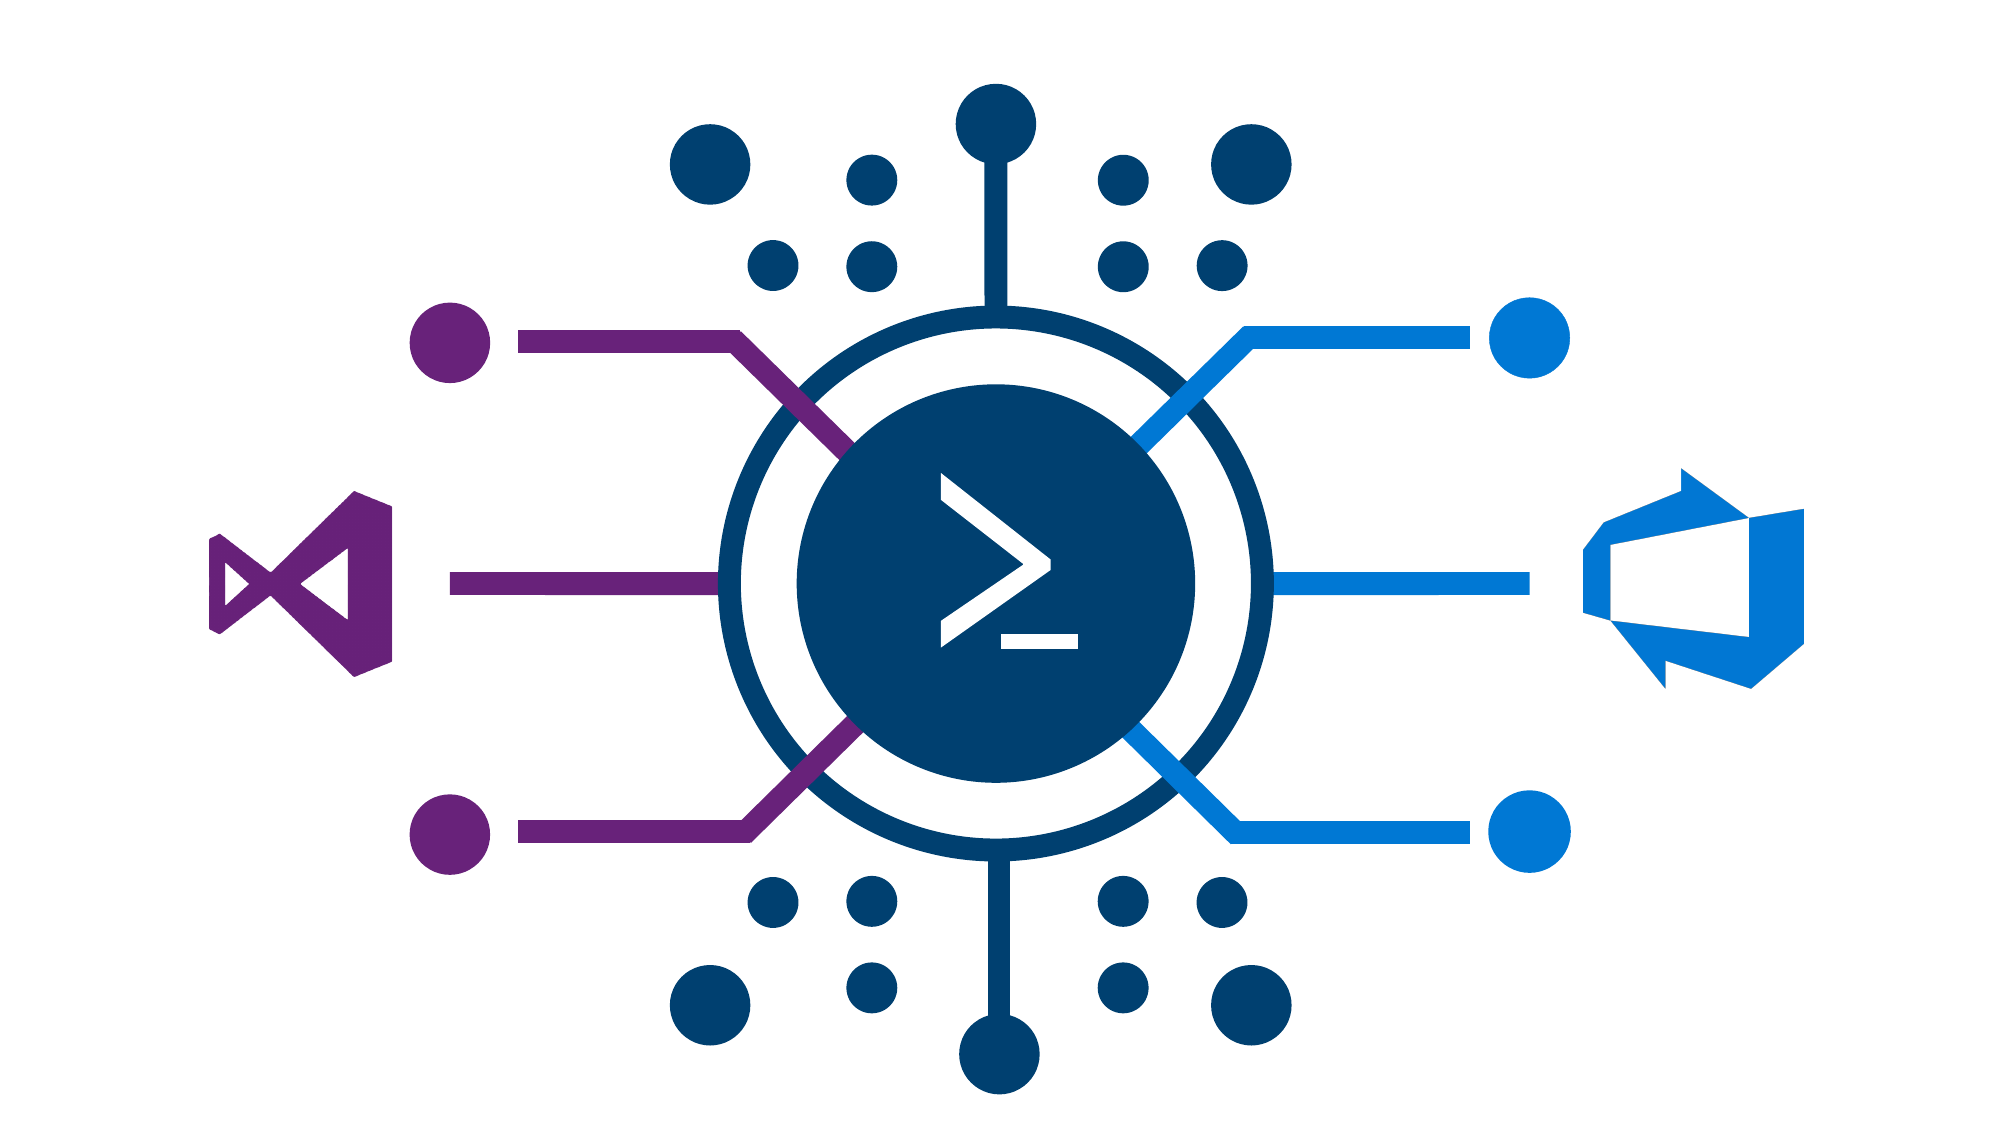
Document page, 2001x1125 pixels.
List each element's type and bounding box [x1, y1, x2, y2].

text_box [747, 154, 898, 293]
text_box [1138, 451, 1264, 720]
picture [133, 488, 467, 682]
text_box [668, 963, 751, 1047]
text_box [1211, 963, 1293, 1047]
text_box [668, 123, 751, 206]
text_box [747, 875, 898, 1014]
text_box [1488, 790, 1571, 873]
text_box [1133, 334, 1470, 451]
text_box [517, 718, 861, 835]
text_box [861, 731, 1121, 852]
text_box [1211, 123, 1293, 206]
text_box [0, 0, 2000, 1125]
text_box [1097, 875, 1248, 1014]
text_box [851, 316, 1133, 444]
text_box [517, 339, 851, 456]
text_box [408, 301, 492, 385]
text_box [800, 387, 1192, 780]
text_box [941, 472, 1078, 650]
picture [1583, 468, 1804, 689]
text_box [958, 1012, 1041, 1096]
text_box [1097, 154, 1248, 293]
text_box [728, 456, 849, 718]
text_box [954, 82, 1038, 166]
text_box [1488, 296, 1571, 380]
text_box [408, 793, 492, 876]
text_box [1121, 720, 1470, 837]
